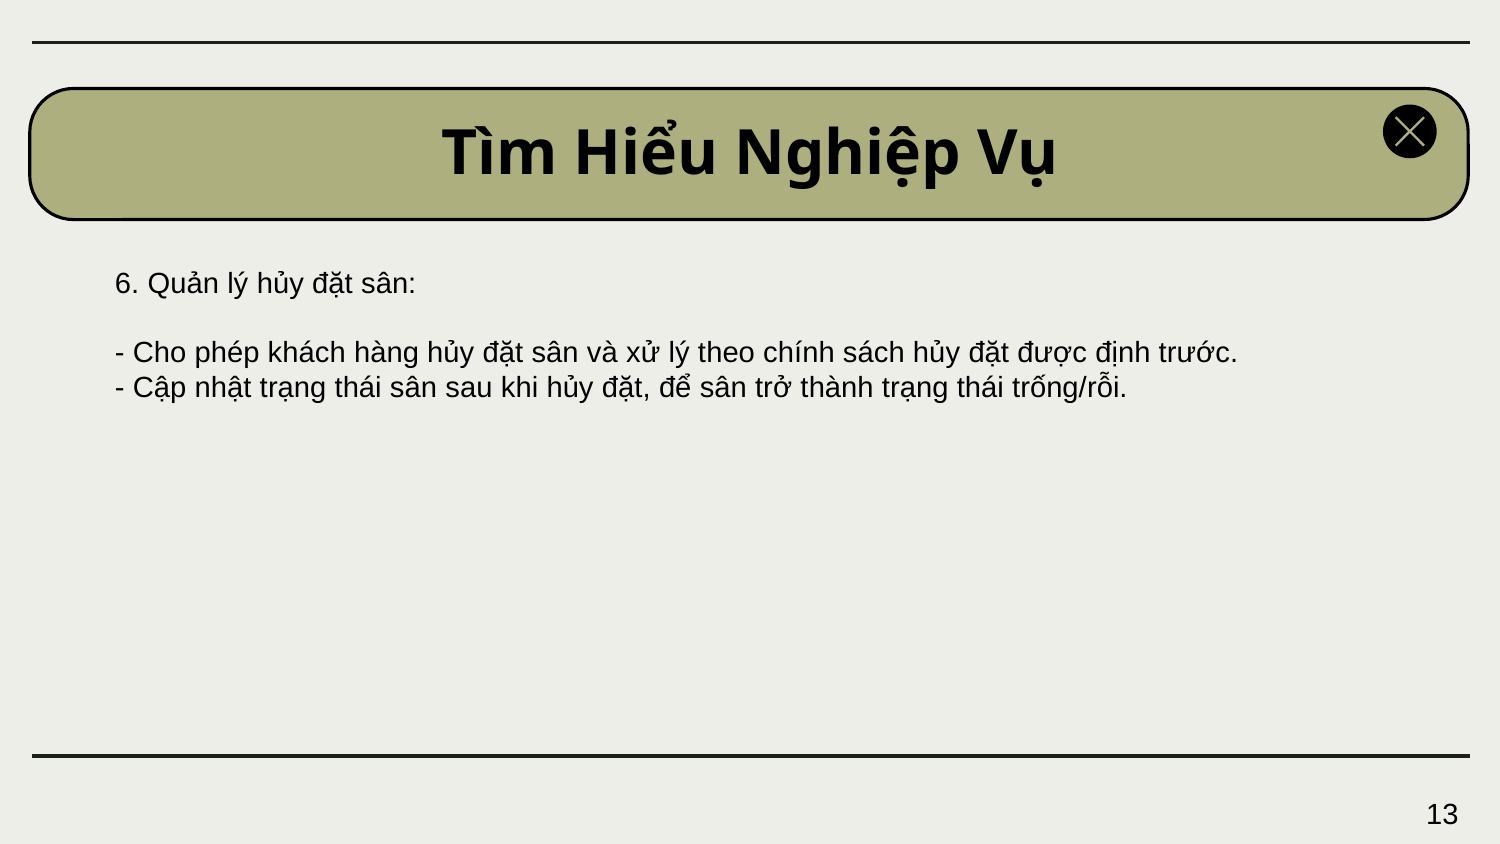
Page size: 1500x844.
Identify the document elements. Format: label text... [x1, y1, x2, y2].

text_box 6. Quản lý hủy đặt sân: - Cho phép khách hàng hủy đặt sân và xử lý theo chính sách hủy đặt được định trước. - Cập nhật trạng thái sân sau khi hủy đặt, để sân trở thành trạng thái trống/rỗi. [100, 256, 1437, 737]
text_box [1382, 104, 1437, 159]
text_box 13 [1411, 787, 1500, 838]
title Tìm Hiểu Nghiệp Vụ [116, 112, 1383, 206]
